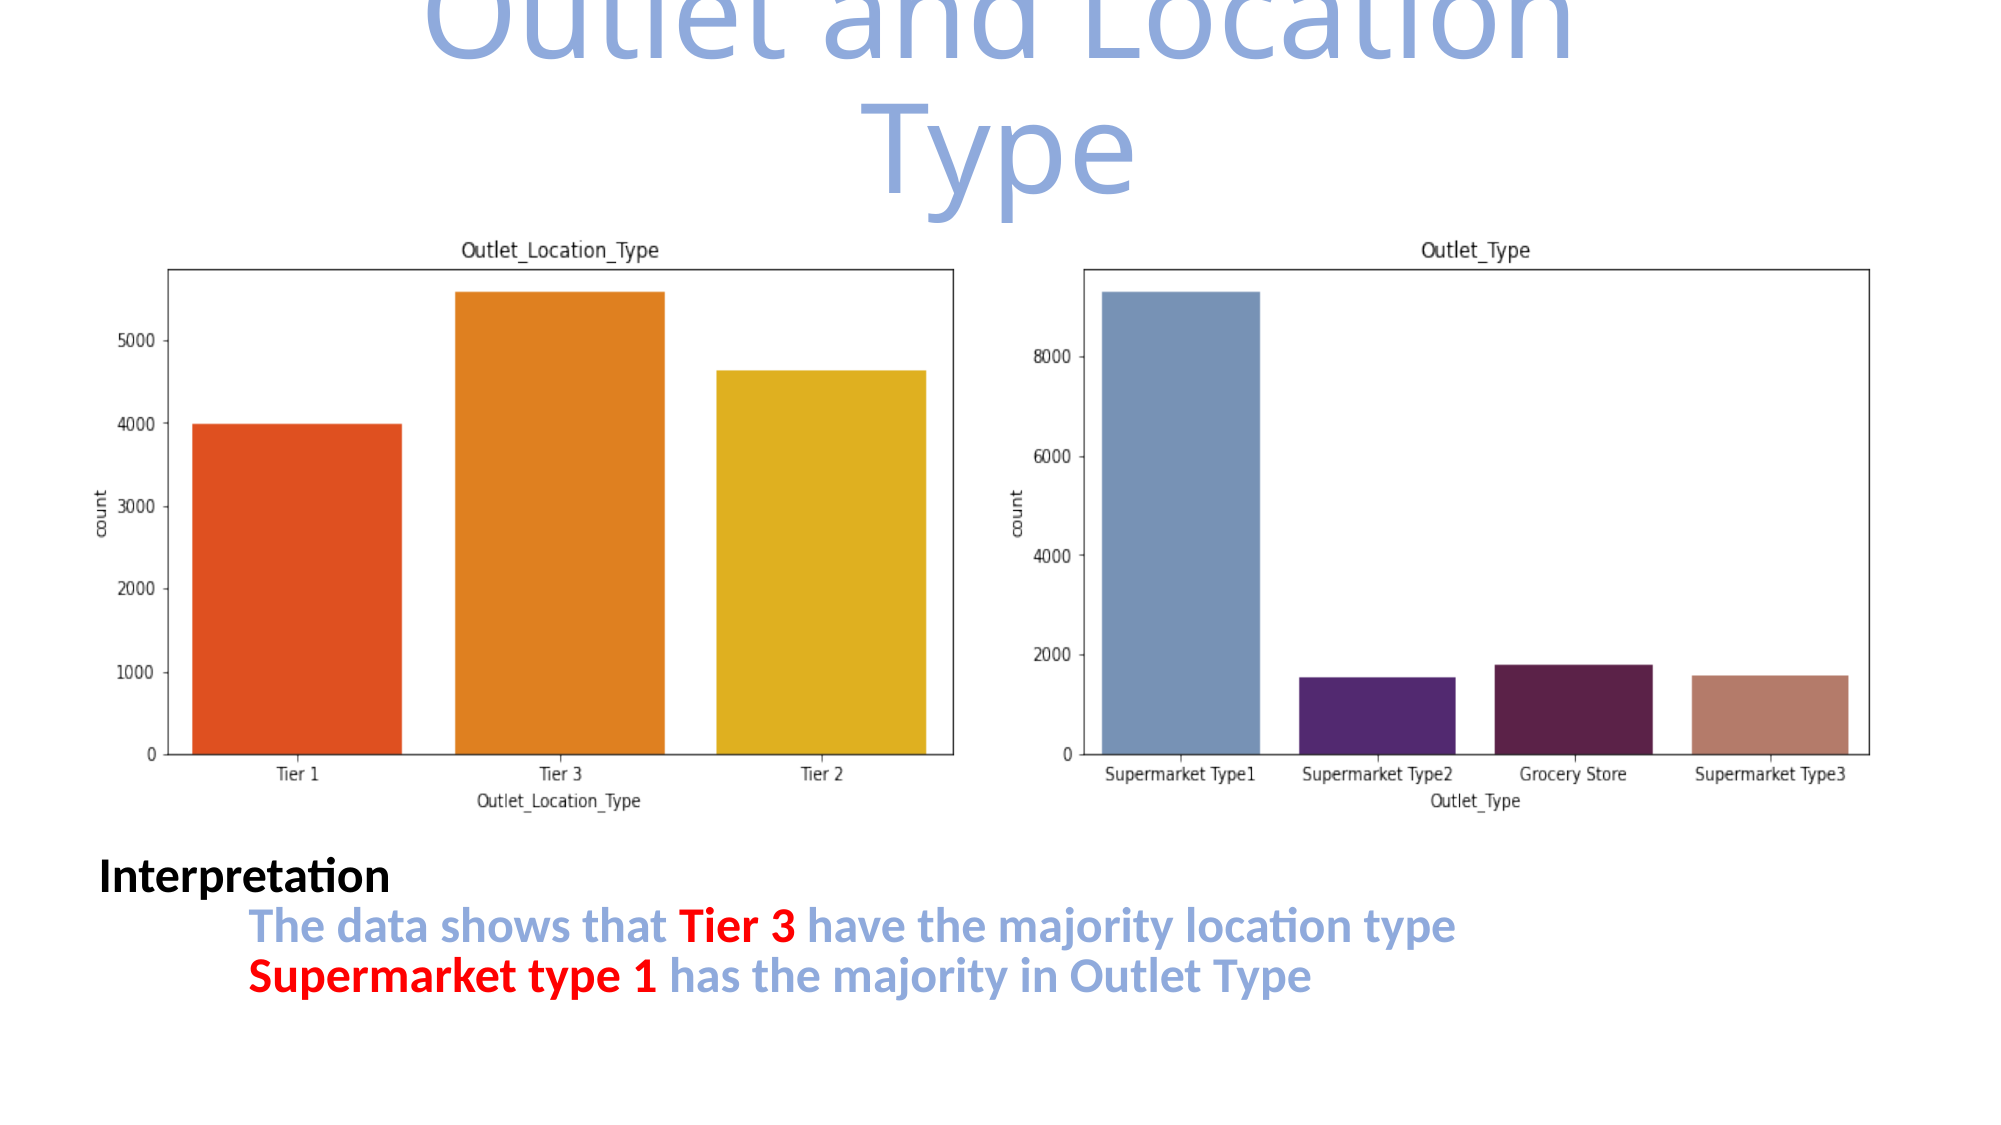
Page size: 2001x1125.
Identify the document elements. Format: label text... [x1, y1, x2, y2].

title Outlet and Location Type [259, 32, 1741, 229]
table_header Interpretation The data shows that Tier 3 have the majority location type Supermarket type 1 has the majority in Outlet Type [85, 848, 1910, 1090]
picture [999, 228, 1880, 824]
picture [83, 228, 964, 824]
